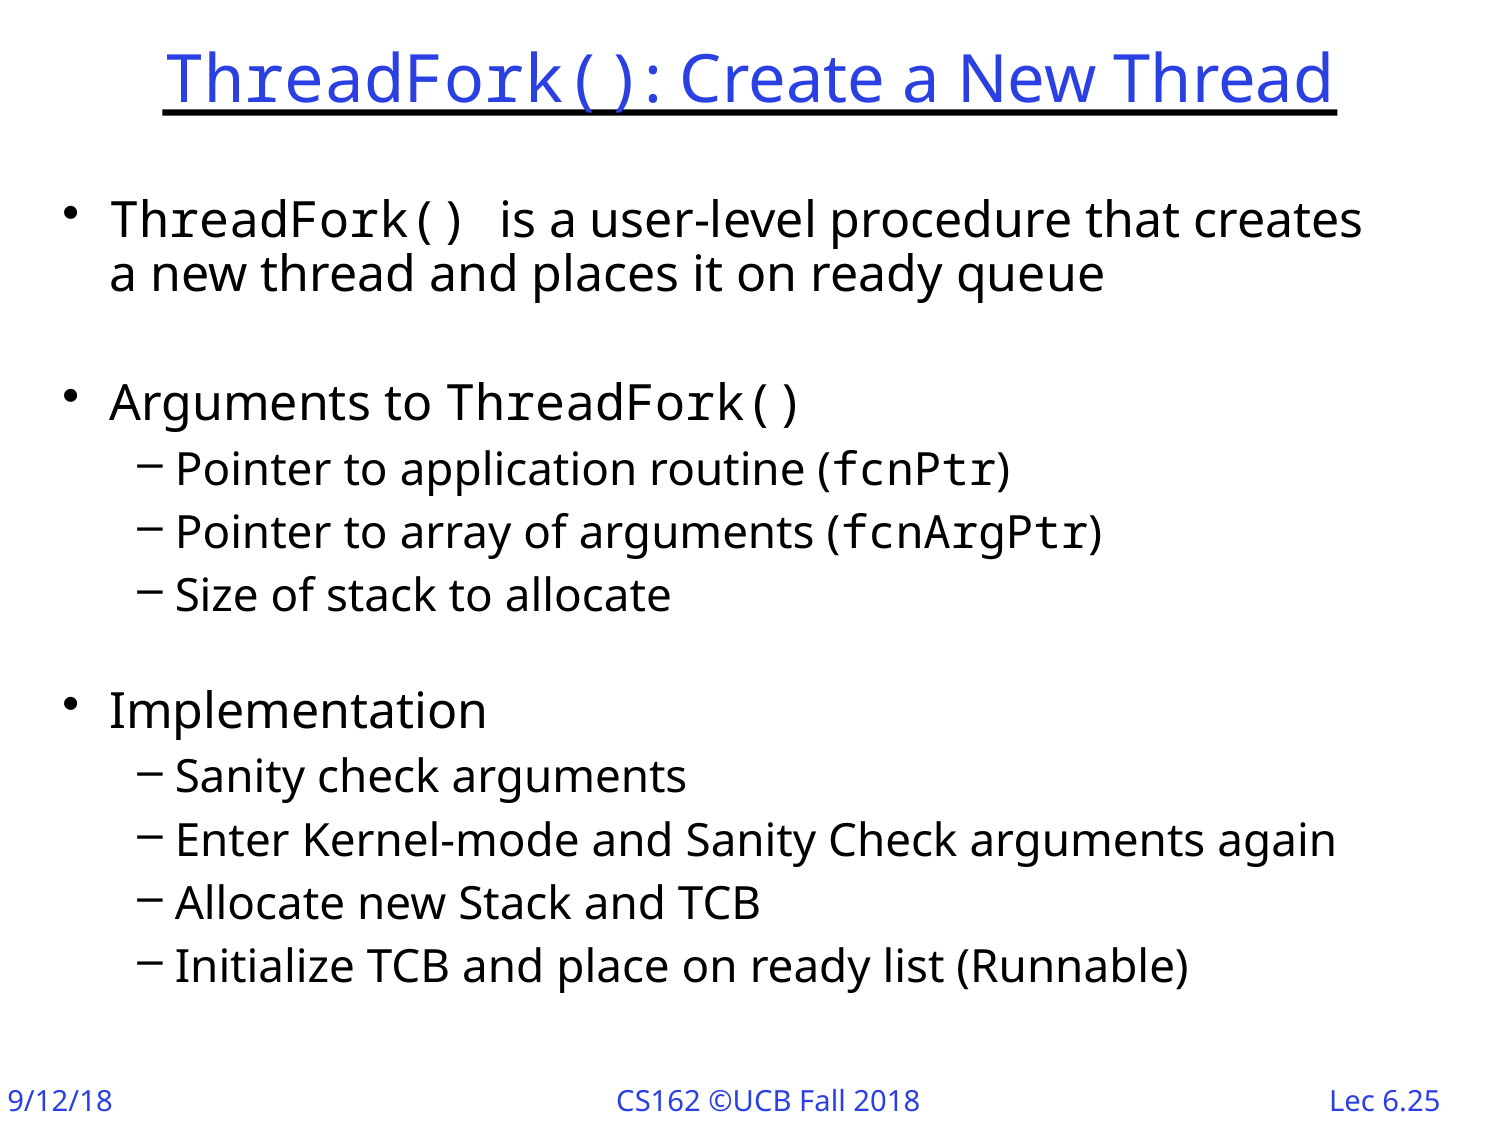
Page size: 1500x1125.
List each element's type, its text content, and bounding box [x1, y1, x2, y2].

title ThreadFork(): Create a New Thread [112, 37, 1388, 125]
list ThreadFork() is a user-level procedure that creates a new thread and places it on ready queue Arguments to ThreadFork() Pointer to application routine (fcnPtr) Pointer to array of arguments (fcnArgPtr) Size of stack to allocate Implementation Sanity check arguments Enter Kernel-mode and Sanity Check arguments again Allocate new Stack and TCB Initialize TCB and place on ready list (Runnable) [47, 187, 1398, 1038]
